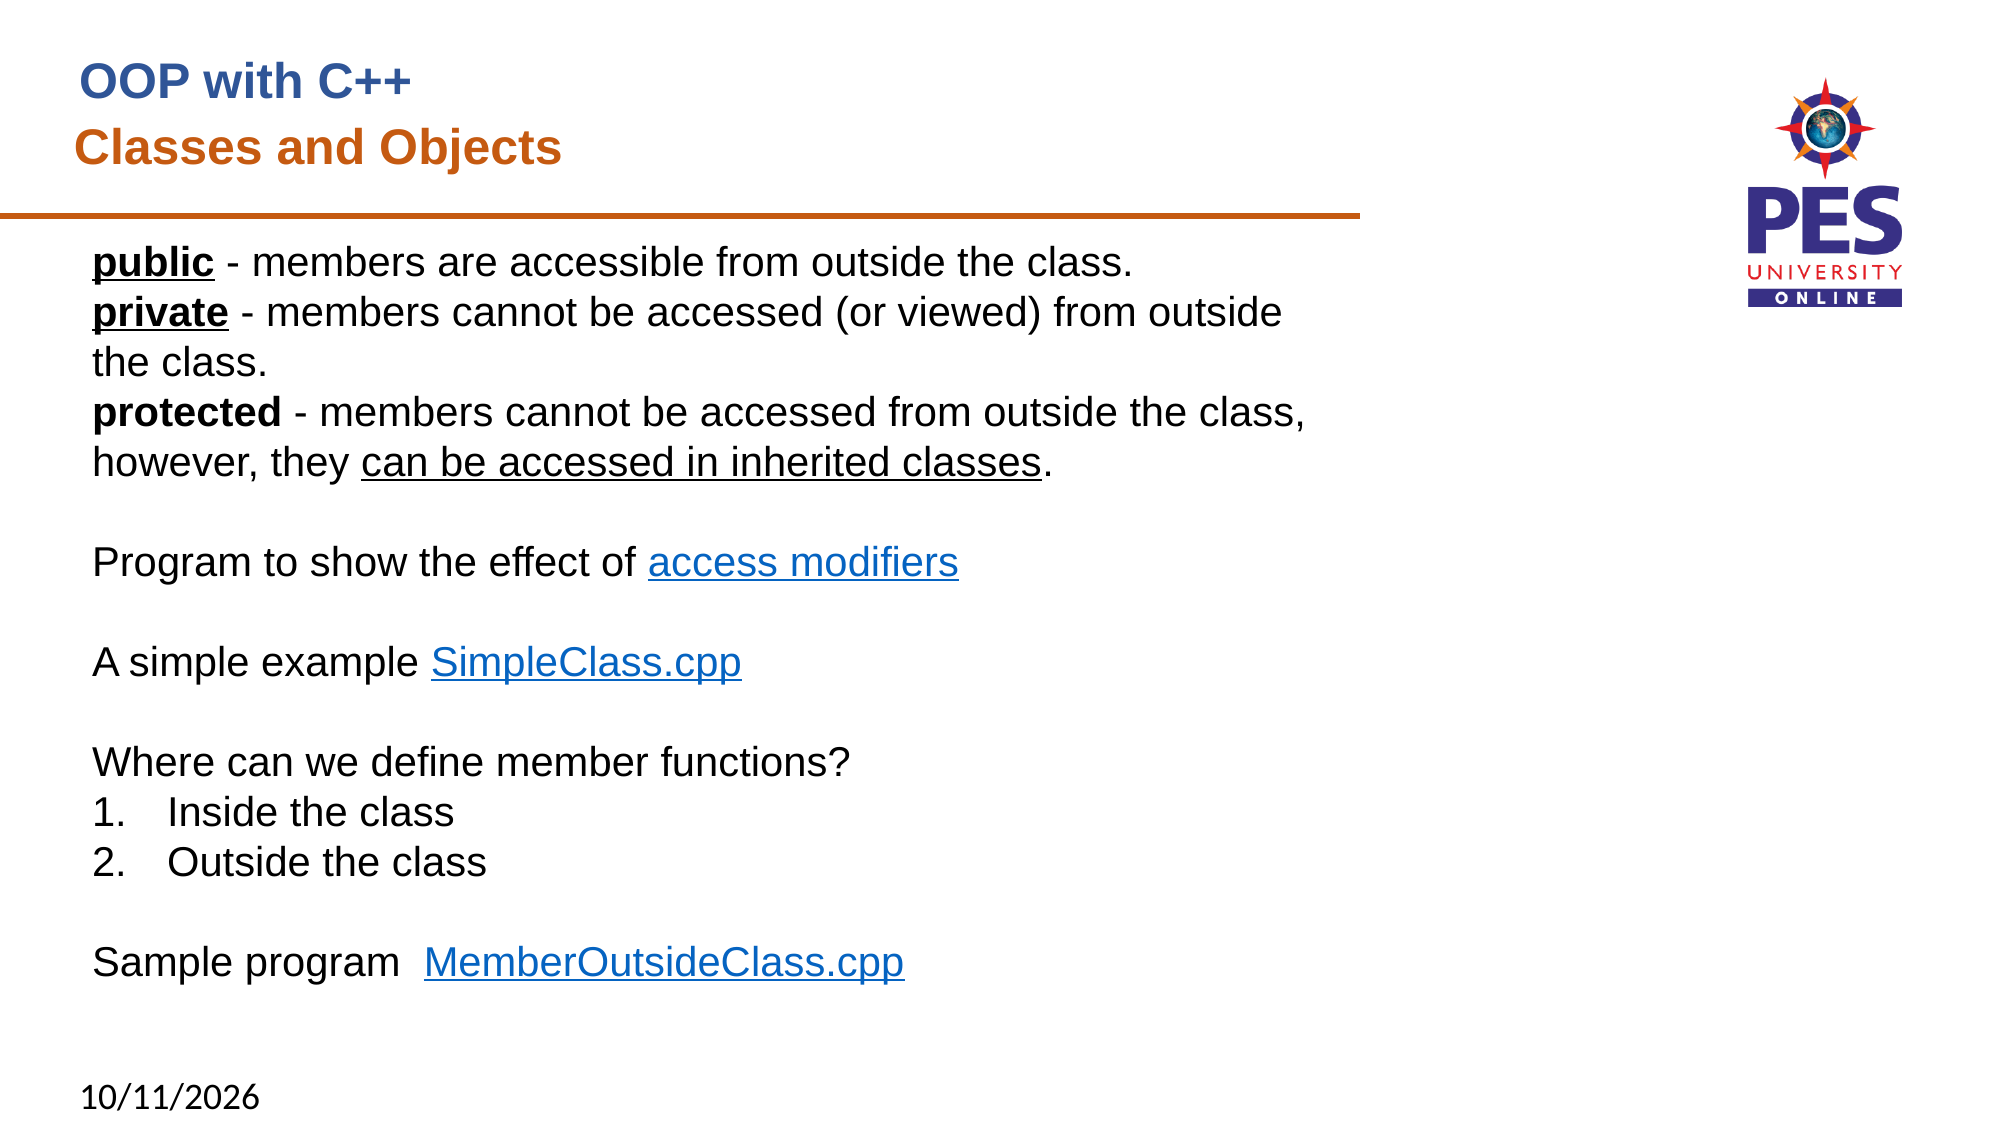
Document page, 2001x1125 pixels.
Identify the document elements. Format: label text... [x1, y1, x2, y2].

text_box Classes and Objects [59, 107, 1372, 182]
text_box public - members are accessible from outside the class. private - members cannot be accessed (or viewed) from outside the class. protected - members cannot be accessed from outside the class, however, they can be accessed in inherited classes. Program to show the effect of access modifiers A simple example SimpleClass.cpp Where can we define member functions? Inside the class Outside the class Sample program MemberOutsideClass.cpp [77, 227, 1355, 993]
picture [1748, 76, 1902, 307]
text_box 29/06/2023 [64, 1064, 358, 1125]
text_box OOP with C++ [64, 41, 1295, 117]
